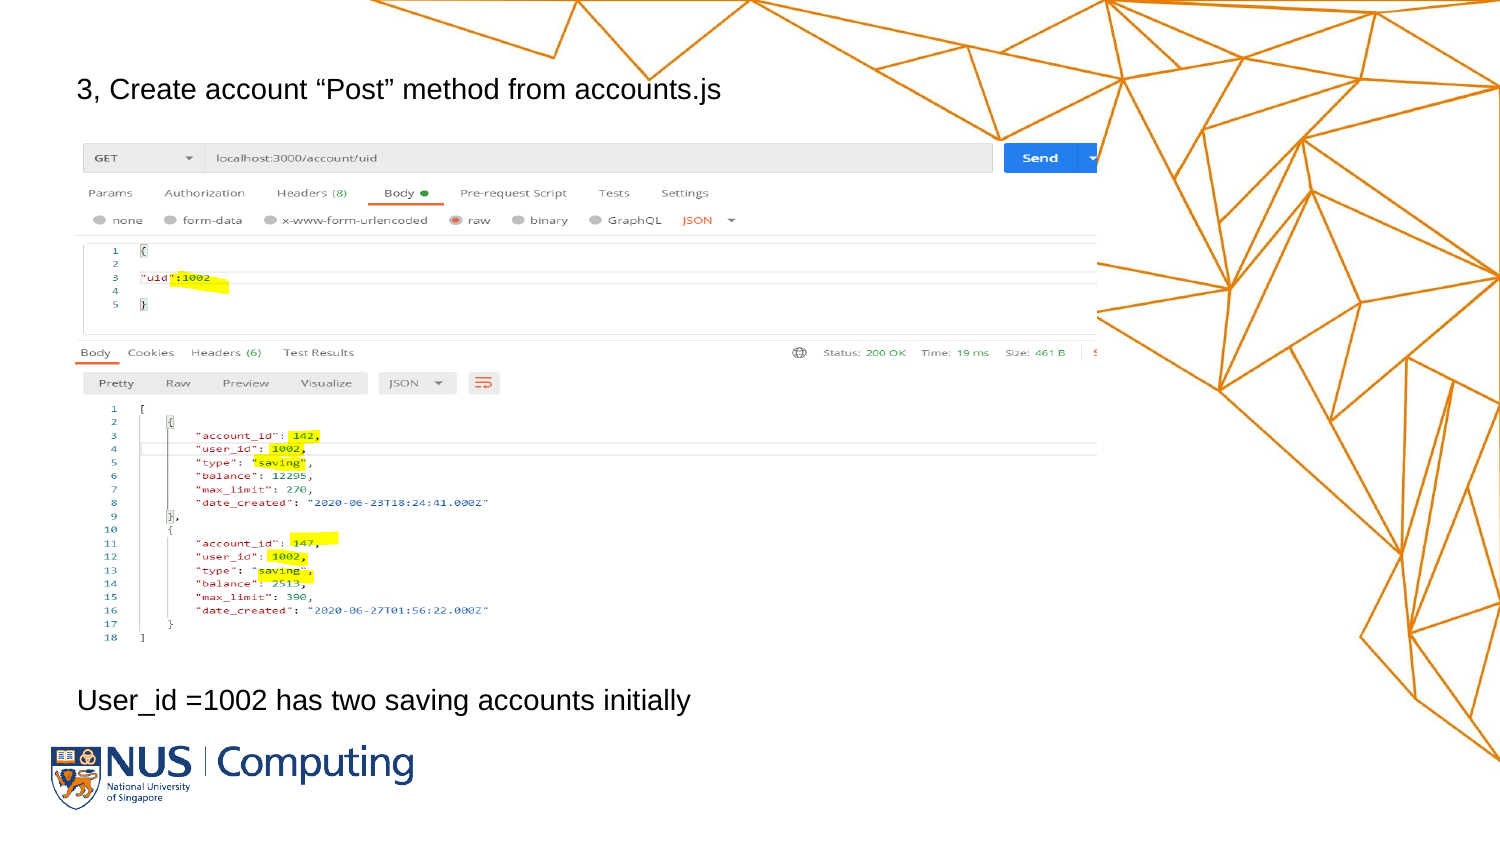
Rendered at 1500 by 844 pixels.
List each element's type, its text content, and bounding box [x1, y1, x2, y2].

picture [0, 0, 1500, 844]
text_box User_id =1002 has two saving accounts initially [62, 674, 1381, 724]
text_box 3, Create account “Post” method from accounts.js [61, 62, 1037, 113]
